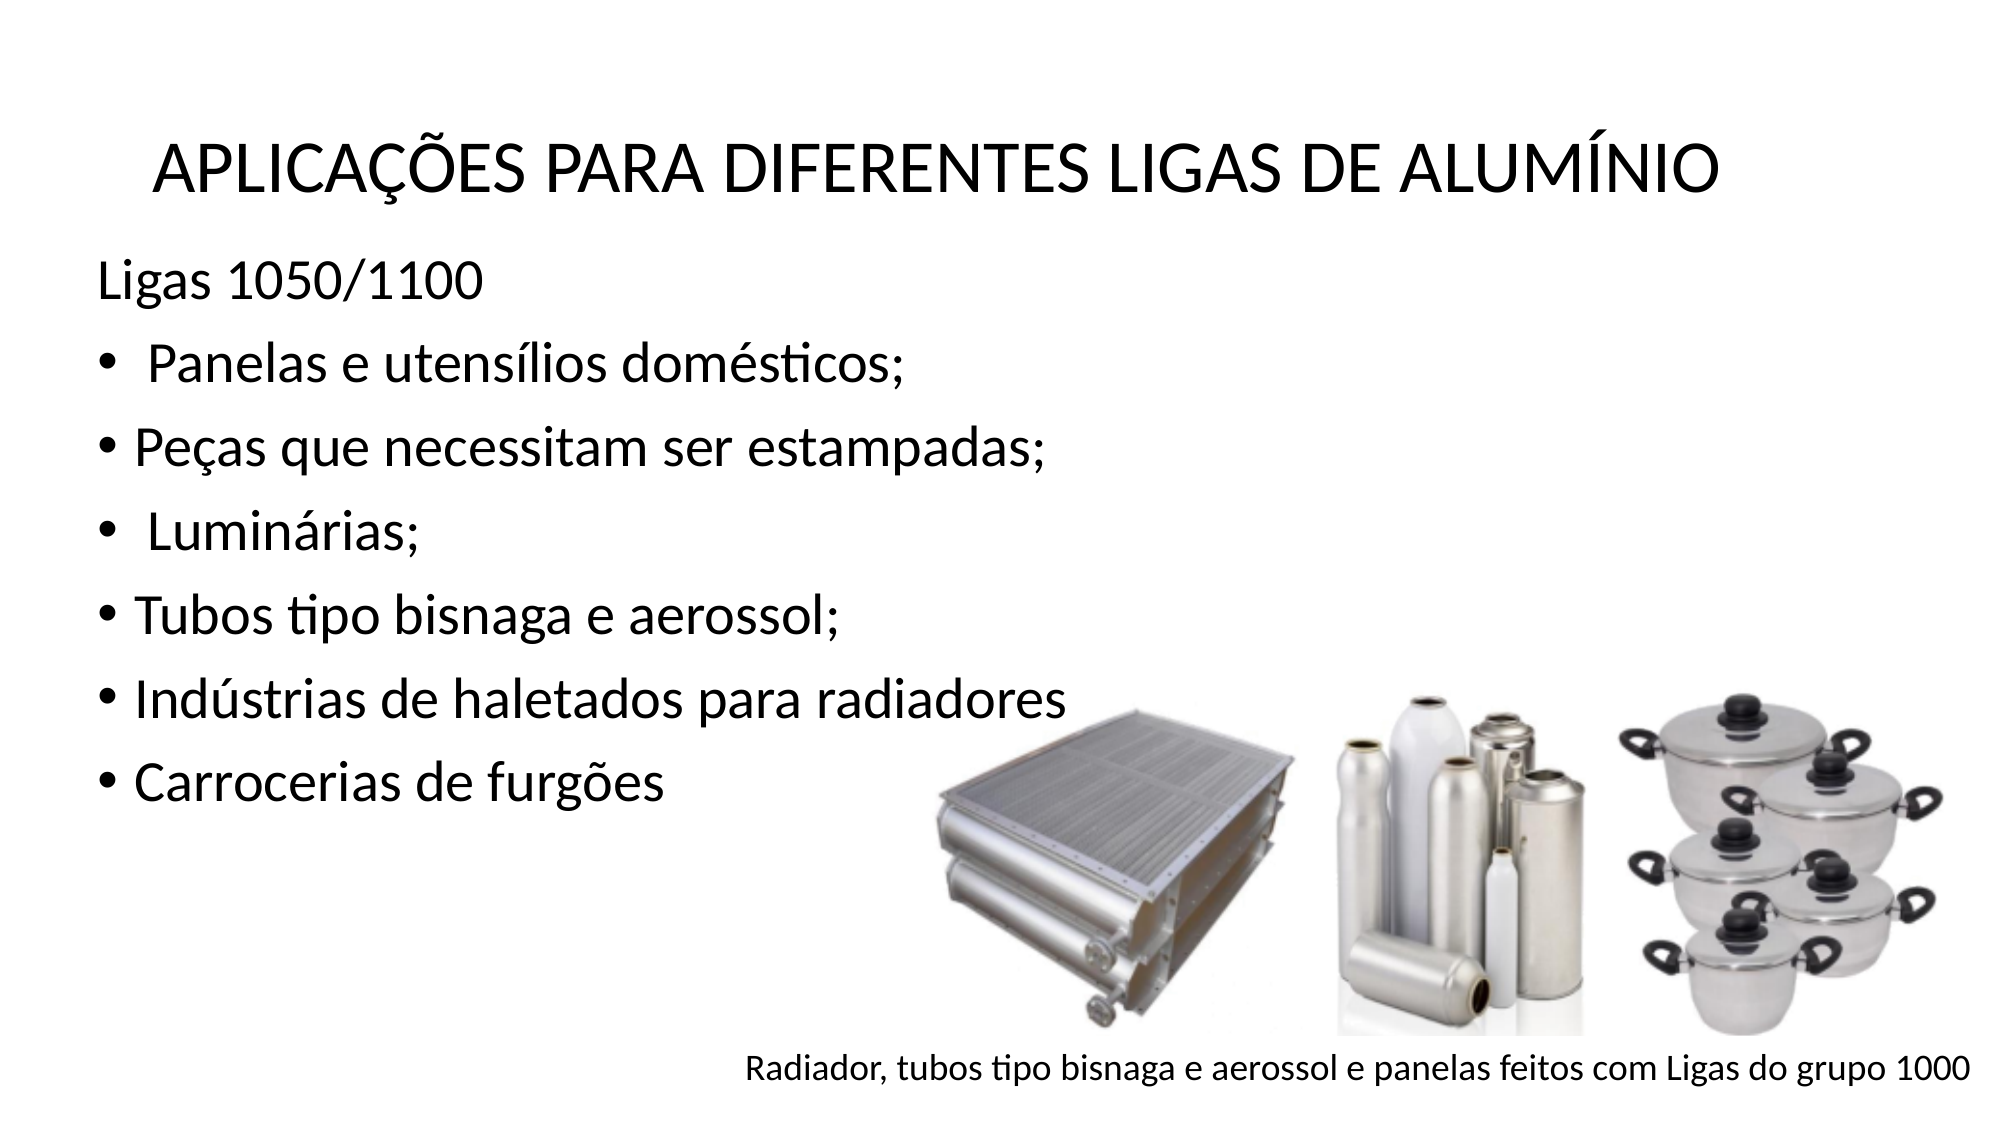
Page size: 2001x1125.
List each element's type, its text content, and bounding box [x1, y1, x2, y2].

title APLICAÇÕES PARA DIFERENTES LIGAS DE ALUMÍNIO [137, 59, 1863, 278]
picture [904, 633, 1966, 1036]
list Ligas 1050/1100 Panelas e utensílios domésticos; Peças que necessitam ser estampadas; Luminárias; Tubos tipo bisnaga e aerossol; Indústrias de haletados para radiadores Carrocerias de furgões [82, 241, 1808, 956]
text_box Radiador, tubos tipo bisnaga e aerossol e panelas feitos com Ligas do grupo 1000 [668, 1035, 1988, 1096]
